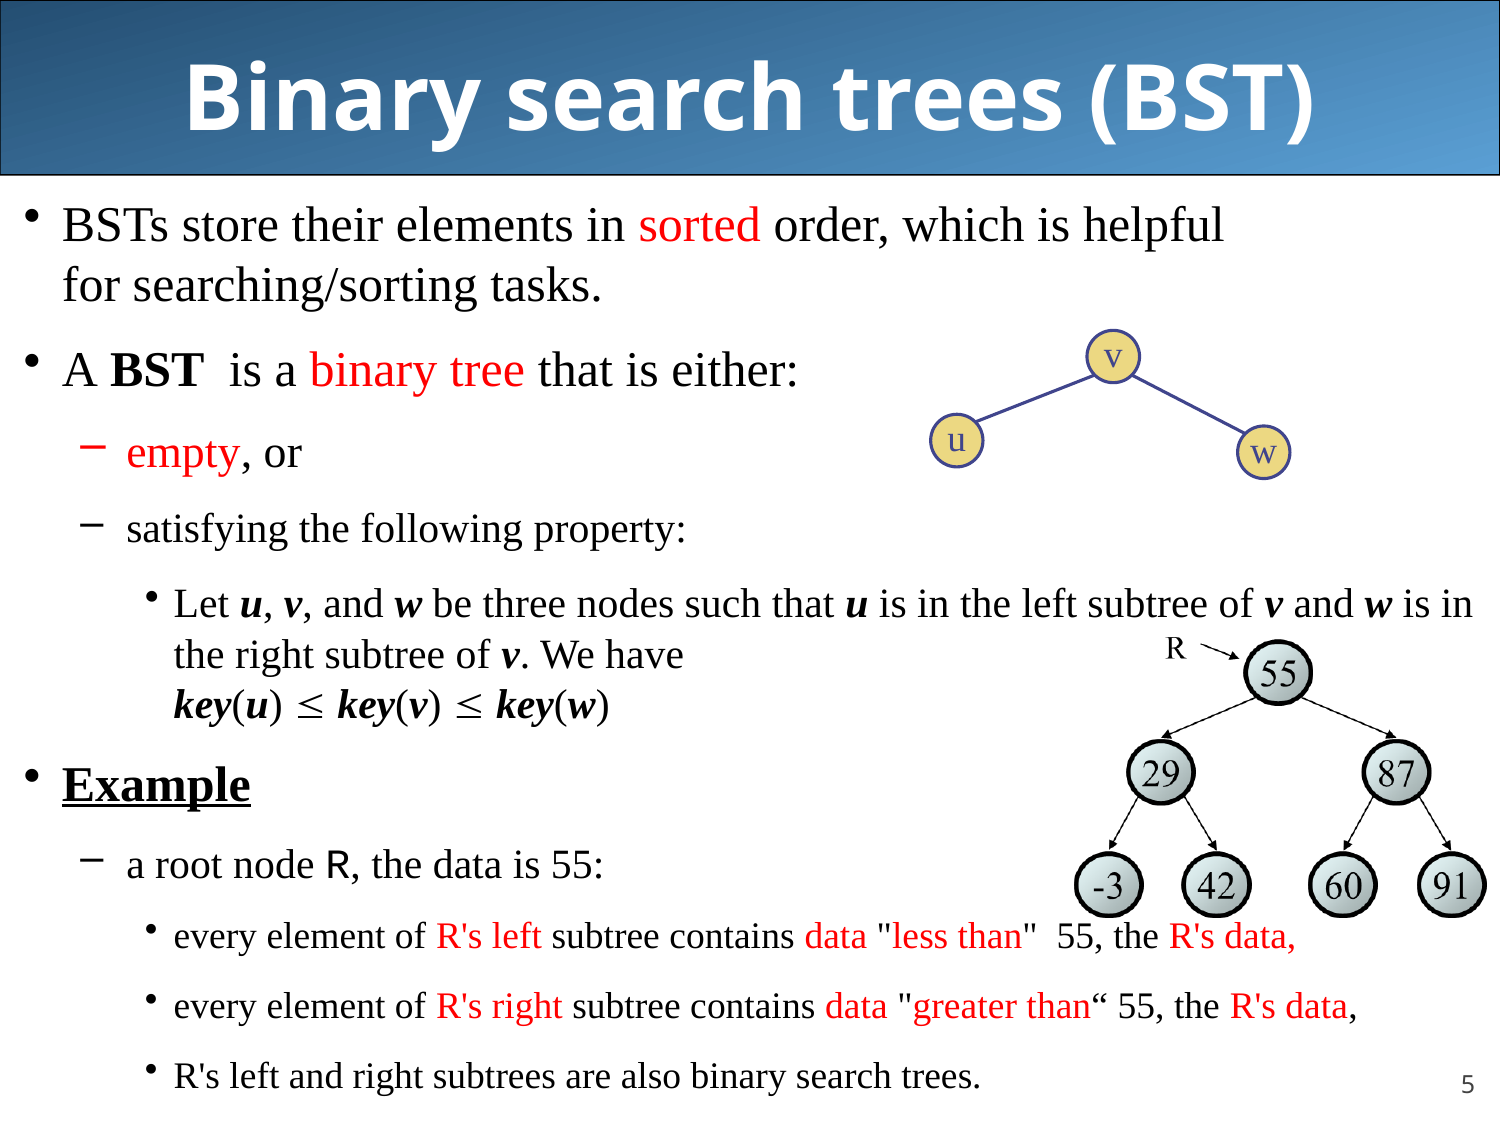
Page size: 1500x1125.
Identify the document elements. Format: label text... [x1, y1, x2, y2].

title Binary search trees (BST) [75, 0, 1425, 183]
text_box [930, 330, 1291, 479]
picture [1068, 617, 1495, 932]
list BSTs store their elements in sorted order, which is helpful for searching/sorting tasks. A BST is a binary tree that is either: empty, or satisfying the following property: Let u, v, and w be three nodes such that u is in the left subtree of v and w is in the right subtree of v. We have key(u)  key(v)  key(w) Example a root node R, the data is 55: every element of R's left subtree contains data "less than" 55, the R's data, every element of R's right subtree contains data "greater than“ 55, the R's data, R's left and right subtrees are also binary search trees. [8, 183, 1492, 1034]
